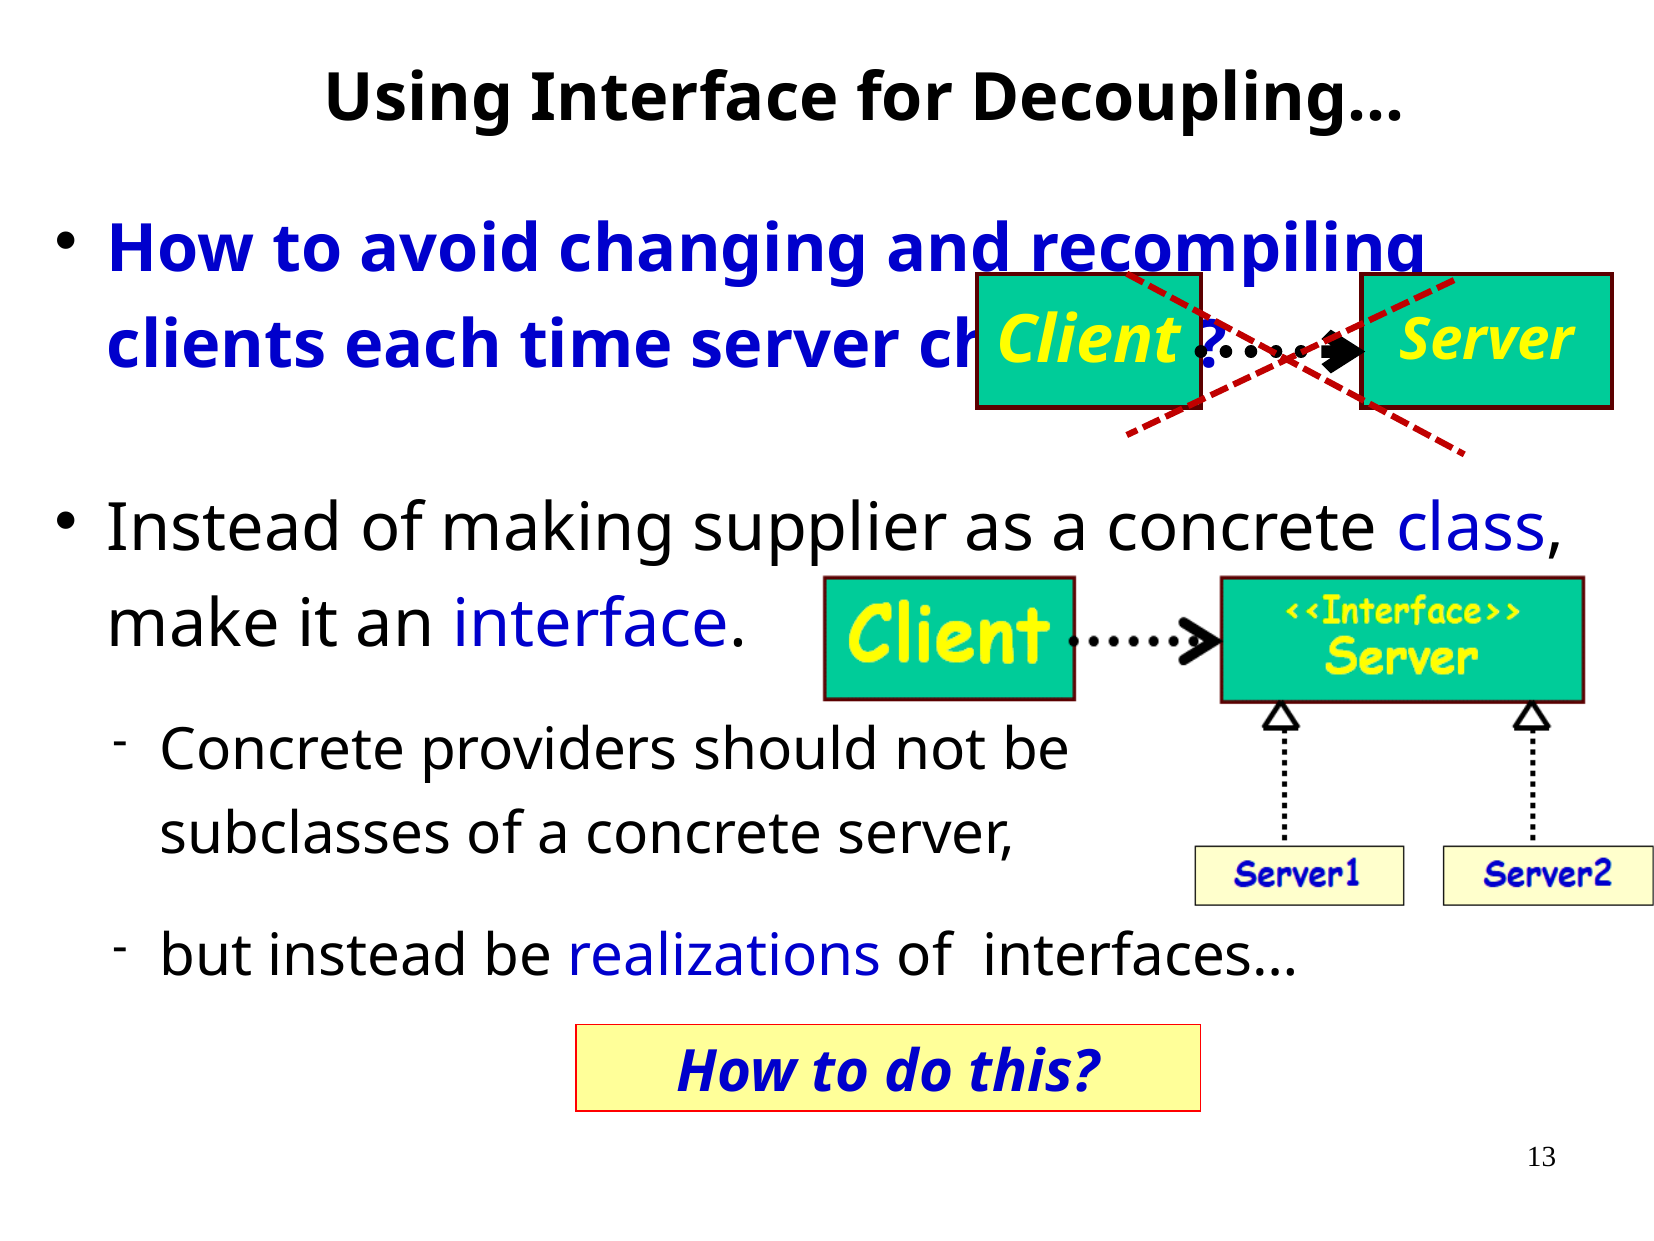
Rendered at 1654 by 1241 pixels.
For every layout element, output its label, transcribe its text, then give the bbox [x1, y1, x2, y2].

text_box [1126, 273, 1465, 455]
list How to avoid changing and recompiling clients each time server changes? Instead of making supplier as a concrete class, make it an interface. Concrete providers should not be subclasses of a concrete server, but instead be realizations of interfaces… [37, 188, 1613, 802]
title Using Interface for Decoupling… [114, 20, 1615, 179]
text_box How to do this? [575, 1024, 1201, 1112]
picture [803, 561, 1654, 918]
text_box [1465, 273, 1613, 408]
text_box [976, 273, 1125, 408]
